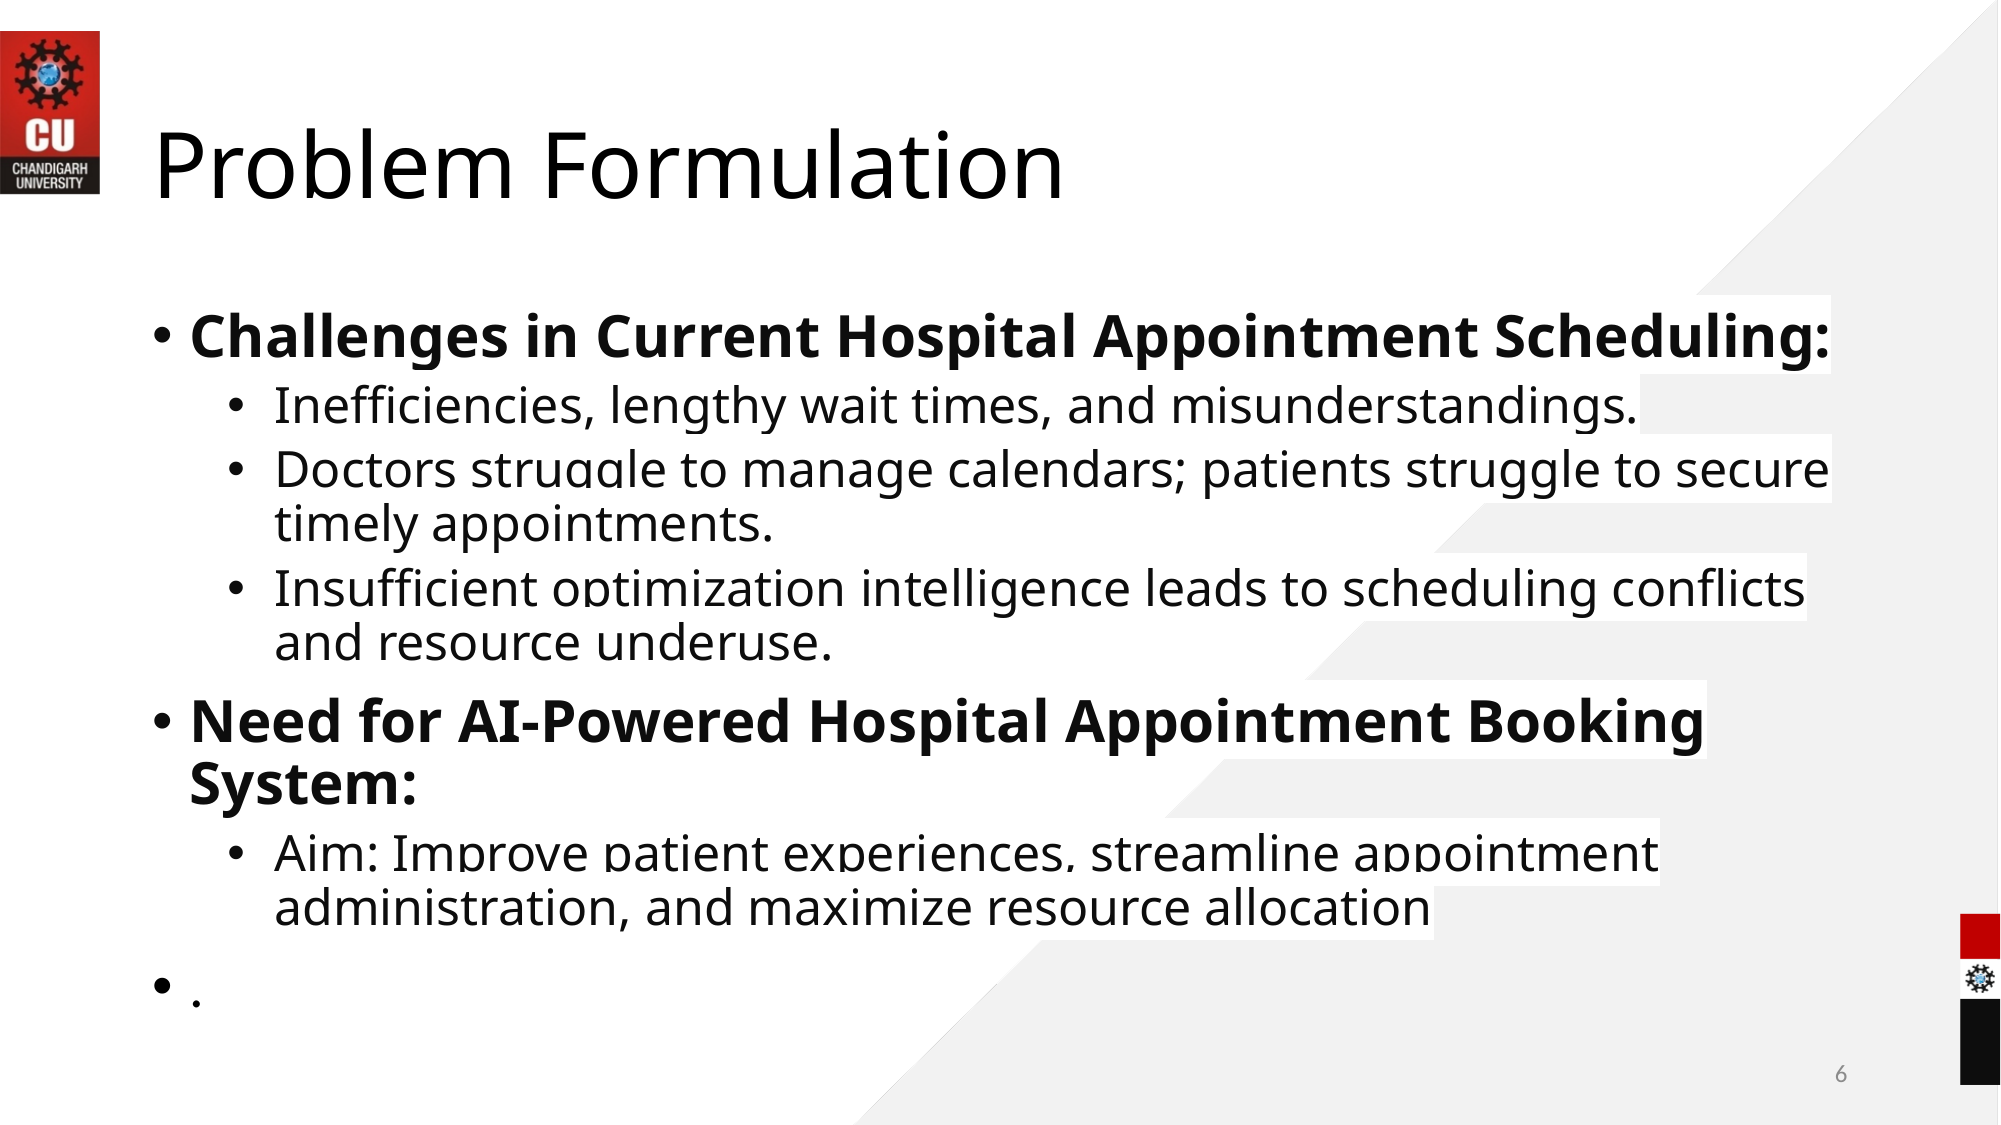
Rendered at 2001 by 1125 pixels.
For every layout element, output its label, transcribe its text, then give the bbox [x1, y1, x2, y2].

slide_number 6 [1412, 1042, 1863, 1103]
title Problem Formulation [137, 59, 1863, 278]
list Challenges in Current Hospital Appointment Scheduling: Inefficiencies, lengthy wait times, and misunderstandings. Doctors struggle to manage calendars; patients struggle to secure timely appointments. Insufficient optimization intelligence leads to scheduling conflicts and resource underuse. Need for AI-Powered Hospital Appointment Booking System: Aim: Improve patient experiences, streamline appointment administration, and maximize resource allocation . [137, 299, 1863, 1014]
picture [0, 0, 2001, 1125]
